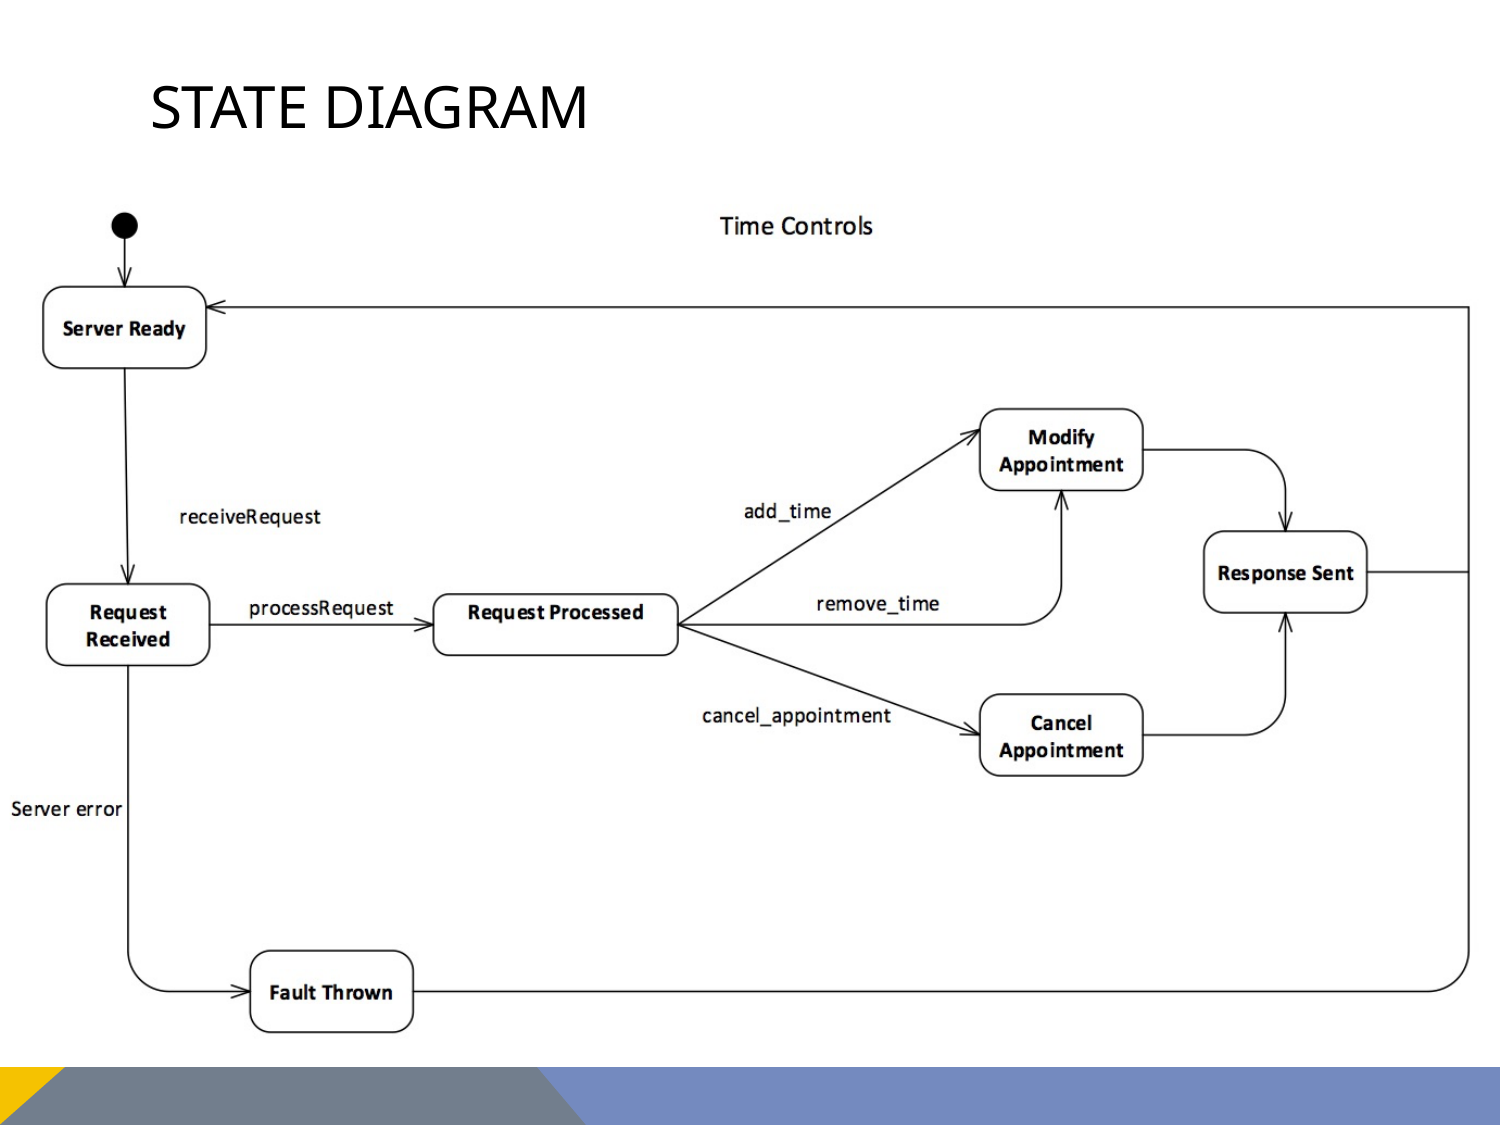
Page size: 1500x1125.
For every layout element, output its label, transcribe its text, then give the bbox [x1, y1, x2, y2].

picture [0, 149, 1500, 1067]
title State Diagram [135, 60, 1369, 148]
